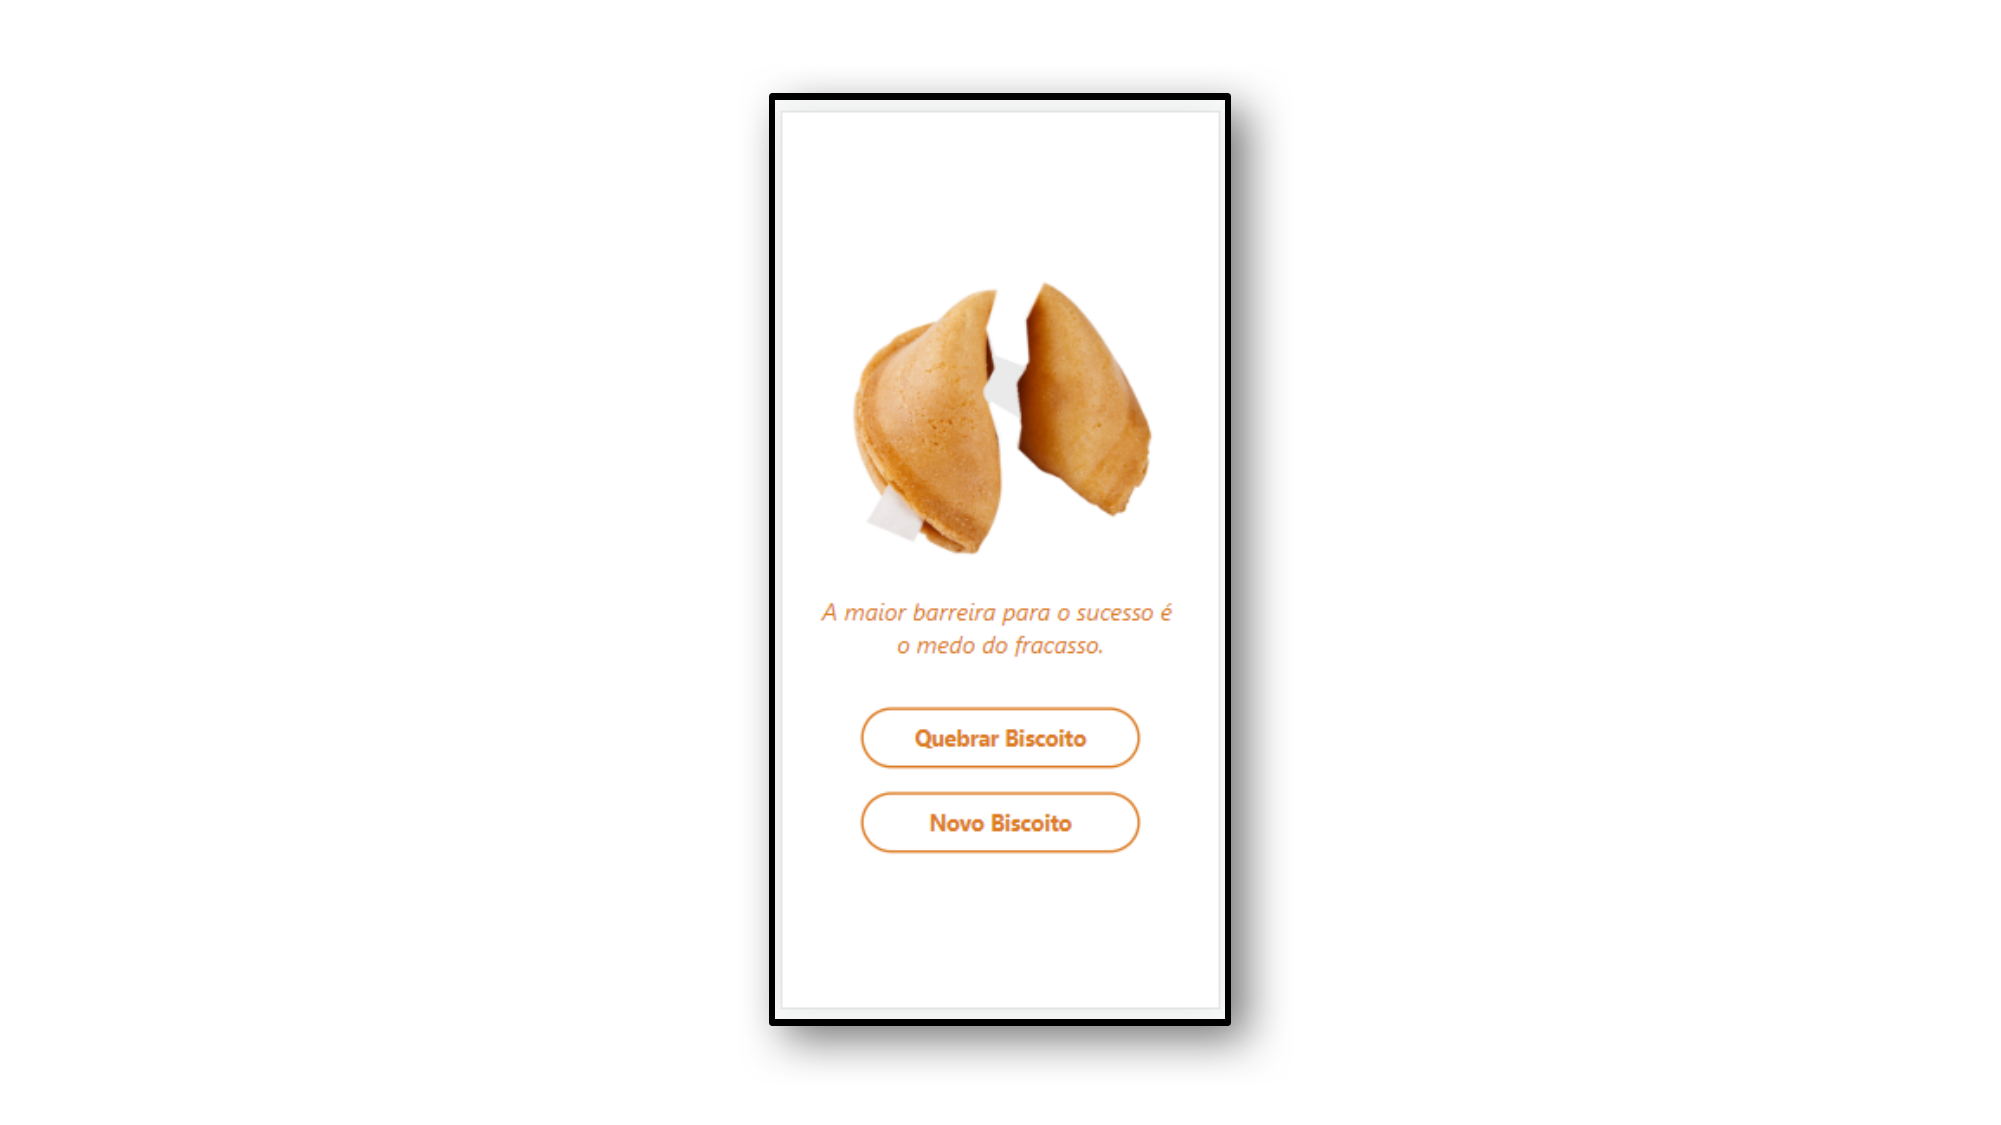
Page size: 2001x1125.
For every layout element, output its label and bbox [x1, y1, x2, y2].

picture [774, 99, 1226, 1020]
